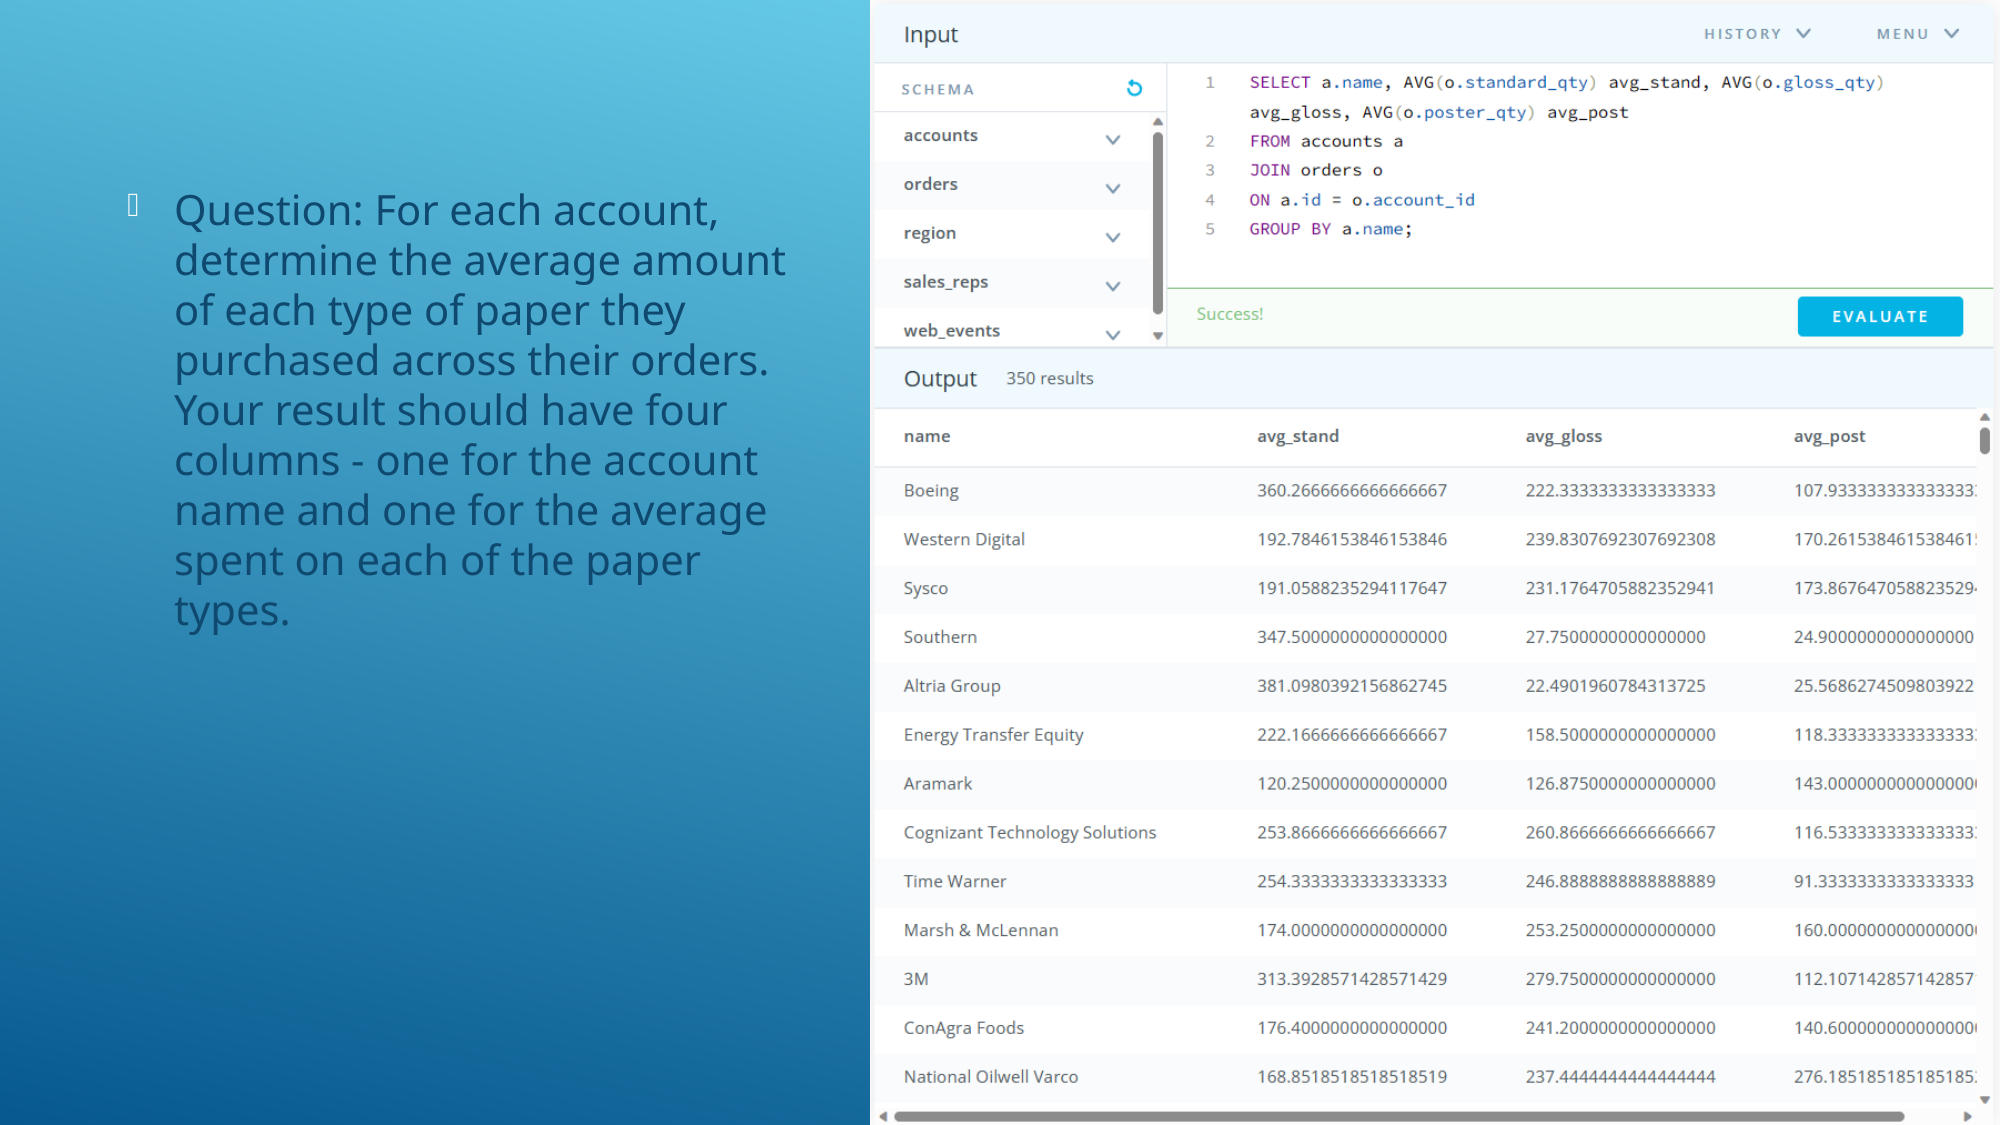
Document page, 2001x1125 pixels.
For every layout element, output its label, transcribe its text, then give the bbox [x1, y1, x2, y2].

picture [870, 0, 2000, 1125]
list Question: For each account, determine the average amount of each type of paper they purchased across their orders. Your result should have four columns - one for the account name and one for the average spent on each of the paper types. [112, 112, 814, 706]
